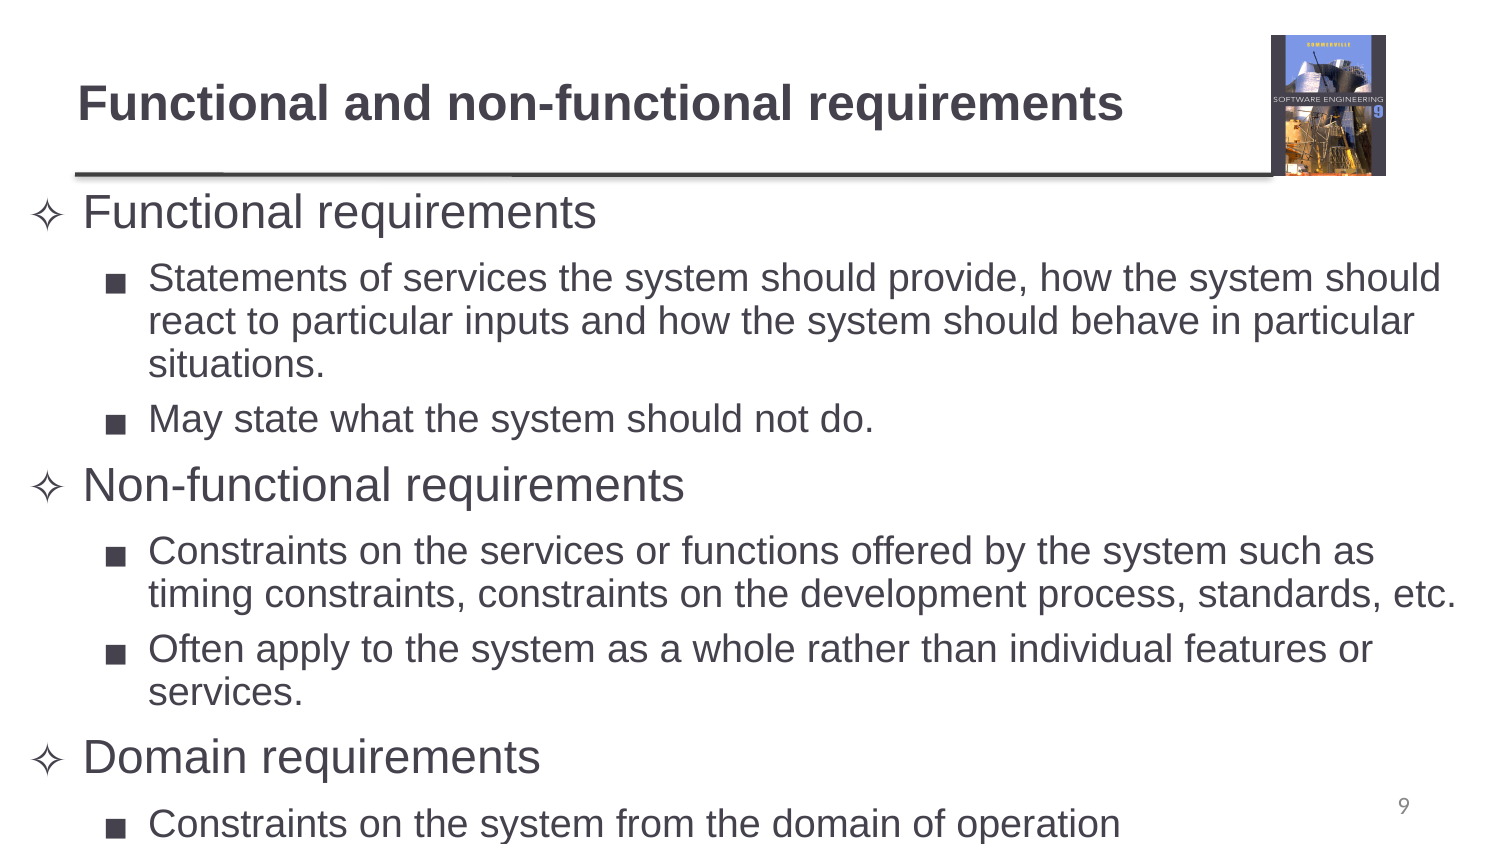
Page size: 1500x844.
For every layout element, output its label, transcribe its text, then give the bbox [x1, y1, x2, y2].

slide_number ‹#› [1074, 782, 1425, 827]
list Functional requirements Statements of services the system should provide, how the system should react to particular inputs and how the system should behave in particular situations. May state what the system should not do. Non-functional requirements Constraints on the services or functions offered by the system such as timing constraints, constraints on the development process, standards, etc. Often apply to the system as a whole rather than individual features or services. Domain requirements Constraints on the system from the domain of operation [11, 179, 1491, 779]
picture [1271, 169, 1386, 176]
title Functional and non-functional requirements [62, 32, 1438, 169]
